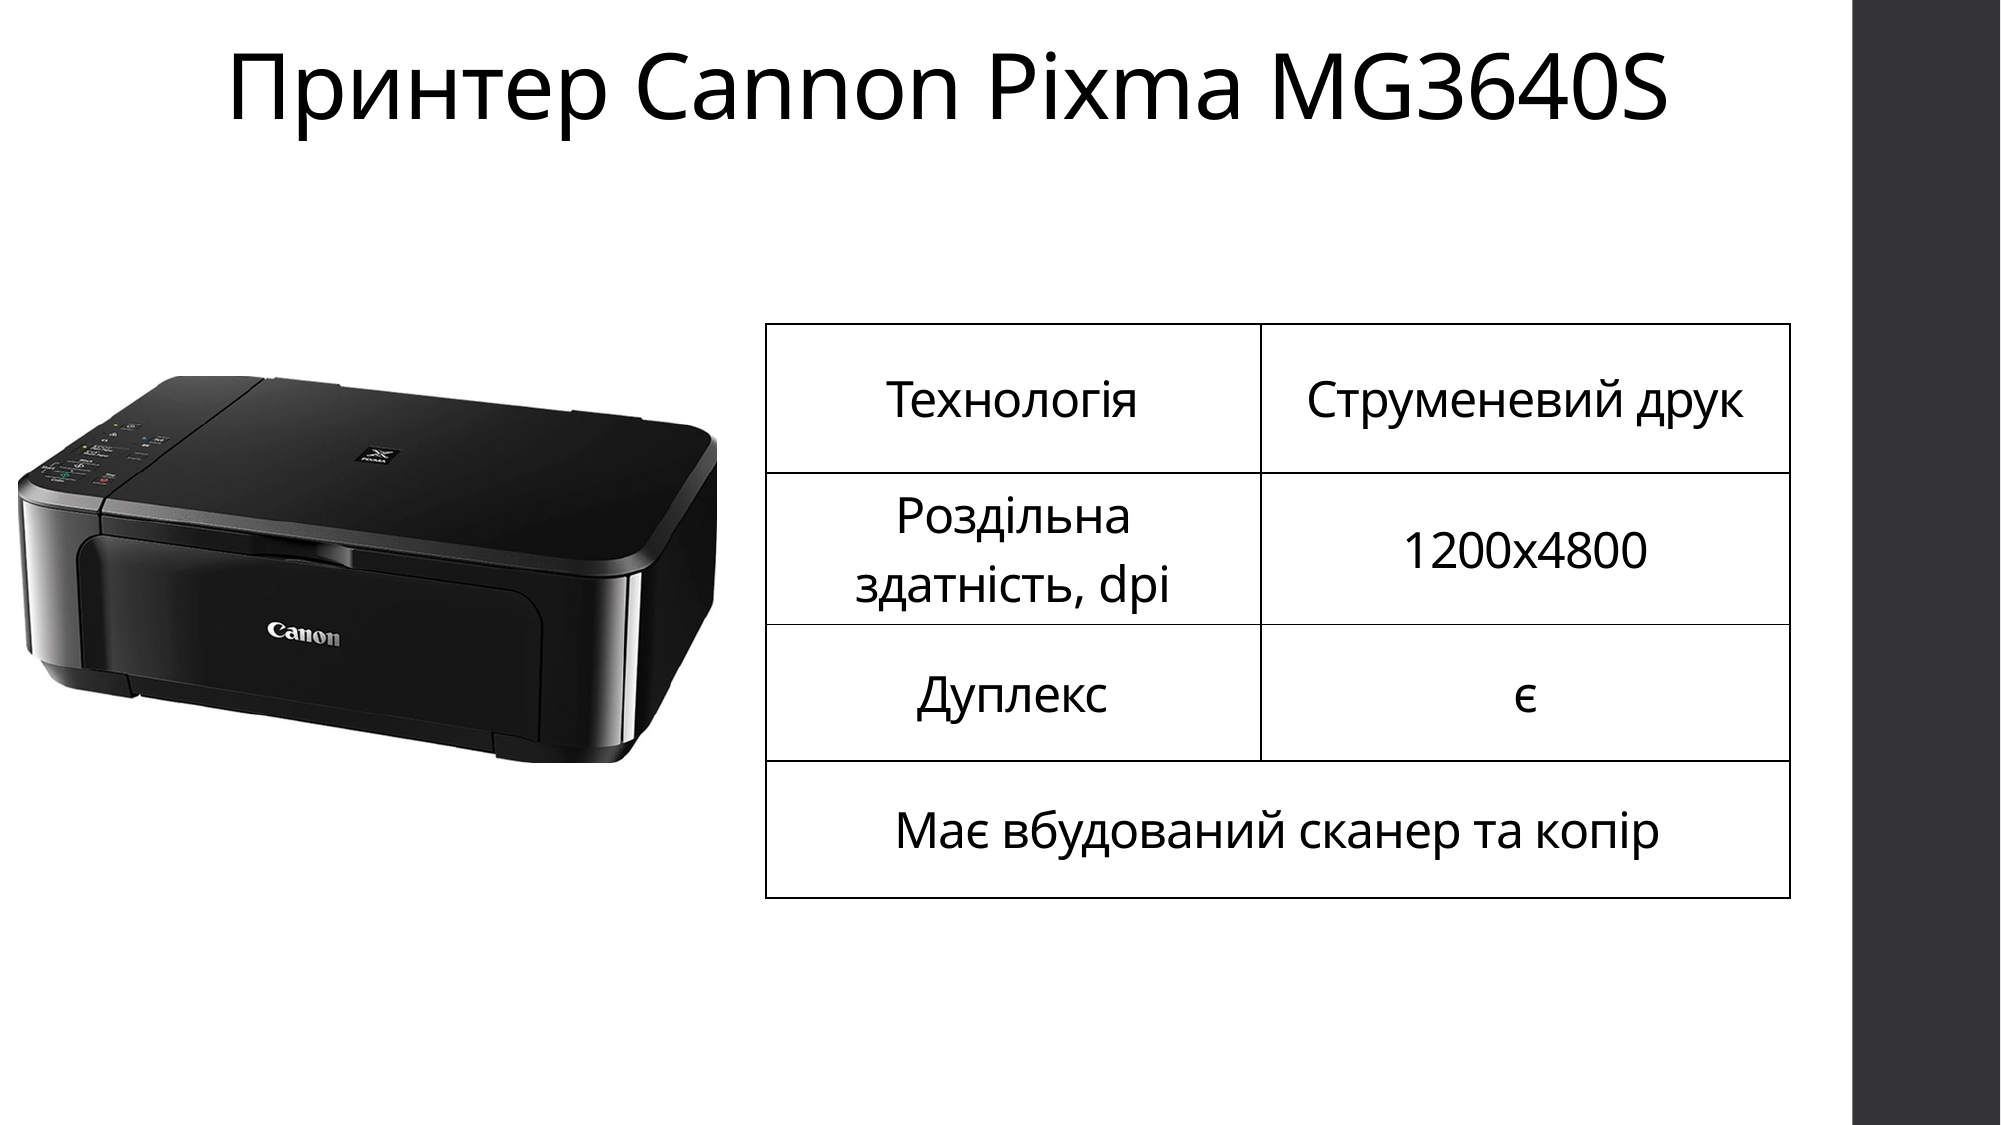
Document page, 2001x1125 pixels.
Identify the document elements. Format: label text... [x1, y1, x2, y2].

table_cell є [1262, 625, 1789, 760]
table_cell Роздільна здатність, dpi [767, 474, 1260, 624]
table_cell Дуплекс [767, 625, 1260, 760]
table_header Технологія [767, 325, 1260, 472]
picture [18, 376, 717, 763]
table_header Струменевий друк [1262, 325, 1789, 472]
table_cell Має вбудований сканер та копір [767, 762, 1789, 897]
text_box Принтер Cannon Pixma MG3640S [79, 20, 1818, 146]
table_cell 1200х4800 [1262, 474, 1789, 624]
